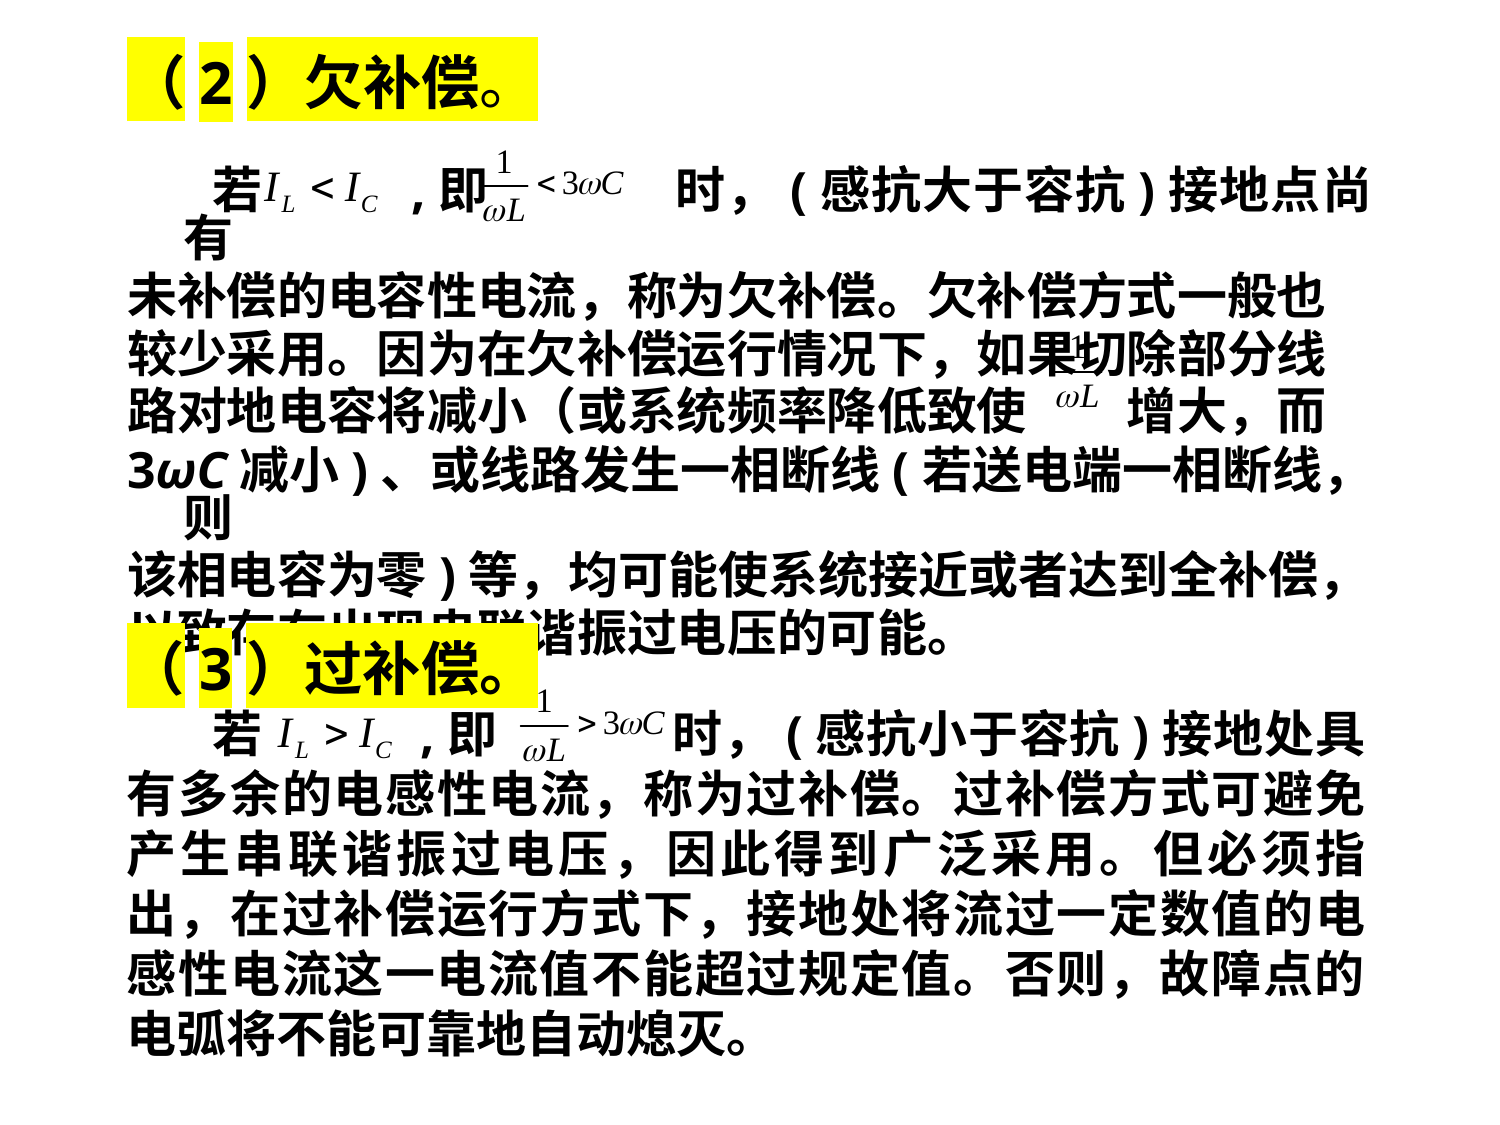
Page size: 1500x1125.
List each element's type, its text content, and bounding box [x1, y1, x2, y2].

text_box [269, 703, 400, 769]
list 若 ,即 时，(感抗大于容抗)接地点尚有 未补偿的电容性电流，称为欠补偿。欠补偿方式一般也 较少采用。因为在欠补偿运行情况下，如果切除部分线 路对地电容将减小（或系统频率降低致使 增大，而 3ωC减小)、或线路发生一相断线(若送电端一相断线，则 该相电容为零)等，均可能使系统接近或者达到全补偿， 以致存在出现串联谐振过电压的可能。 [112, 162, 1388, 613]
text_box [474, 140, 633, 230]
title （2）欠补偿。 [112, 50, 558, 113]
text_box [1047, 325, 1110, 416]
text_box （3）过补偿。 若 ,即 时，(感抗小于容抗)接地处具有多余的电感性电流，称为过补偿。过补偿方式可避免产生串联谐振过电压，因此得到广泛采用。但必须指出，在过补偿运行方式下，接地处将流过一定数值的电感性电流这一电流值不能超过规定值。否则，故障点的电弧将不能可靠地自动熄灭。 [112, 624, 1380, 1070]
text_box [255, 157, 387, 224]
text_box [514, 679, 673, 769]
